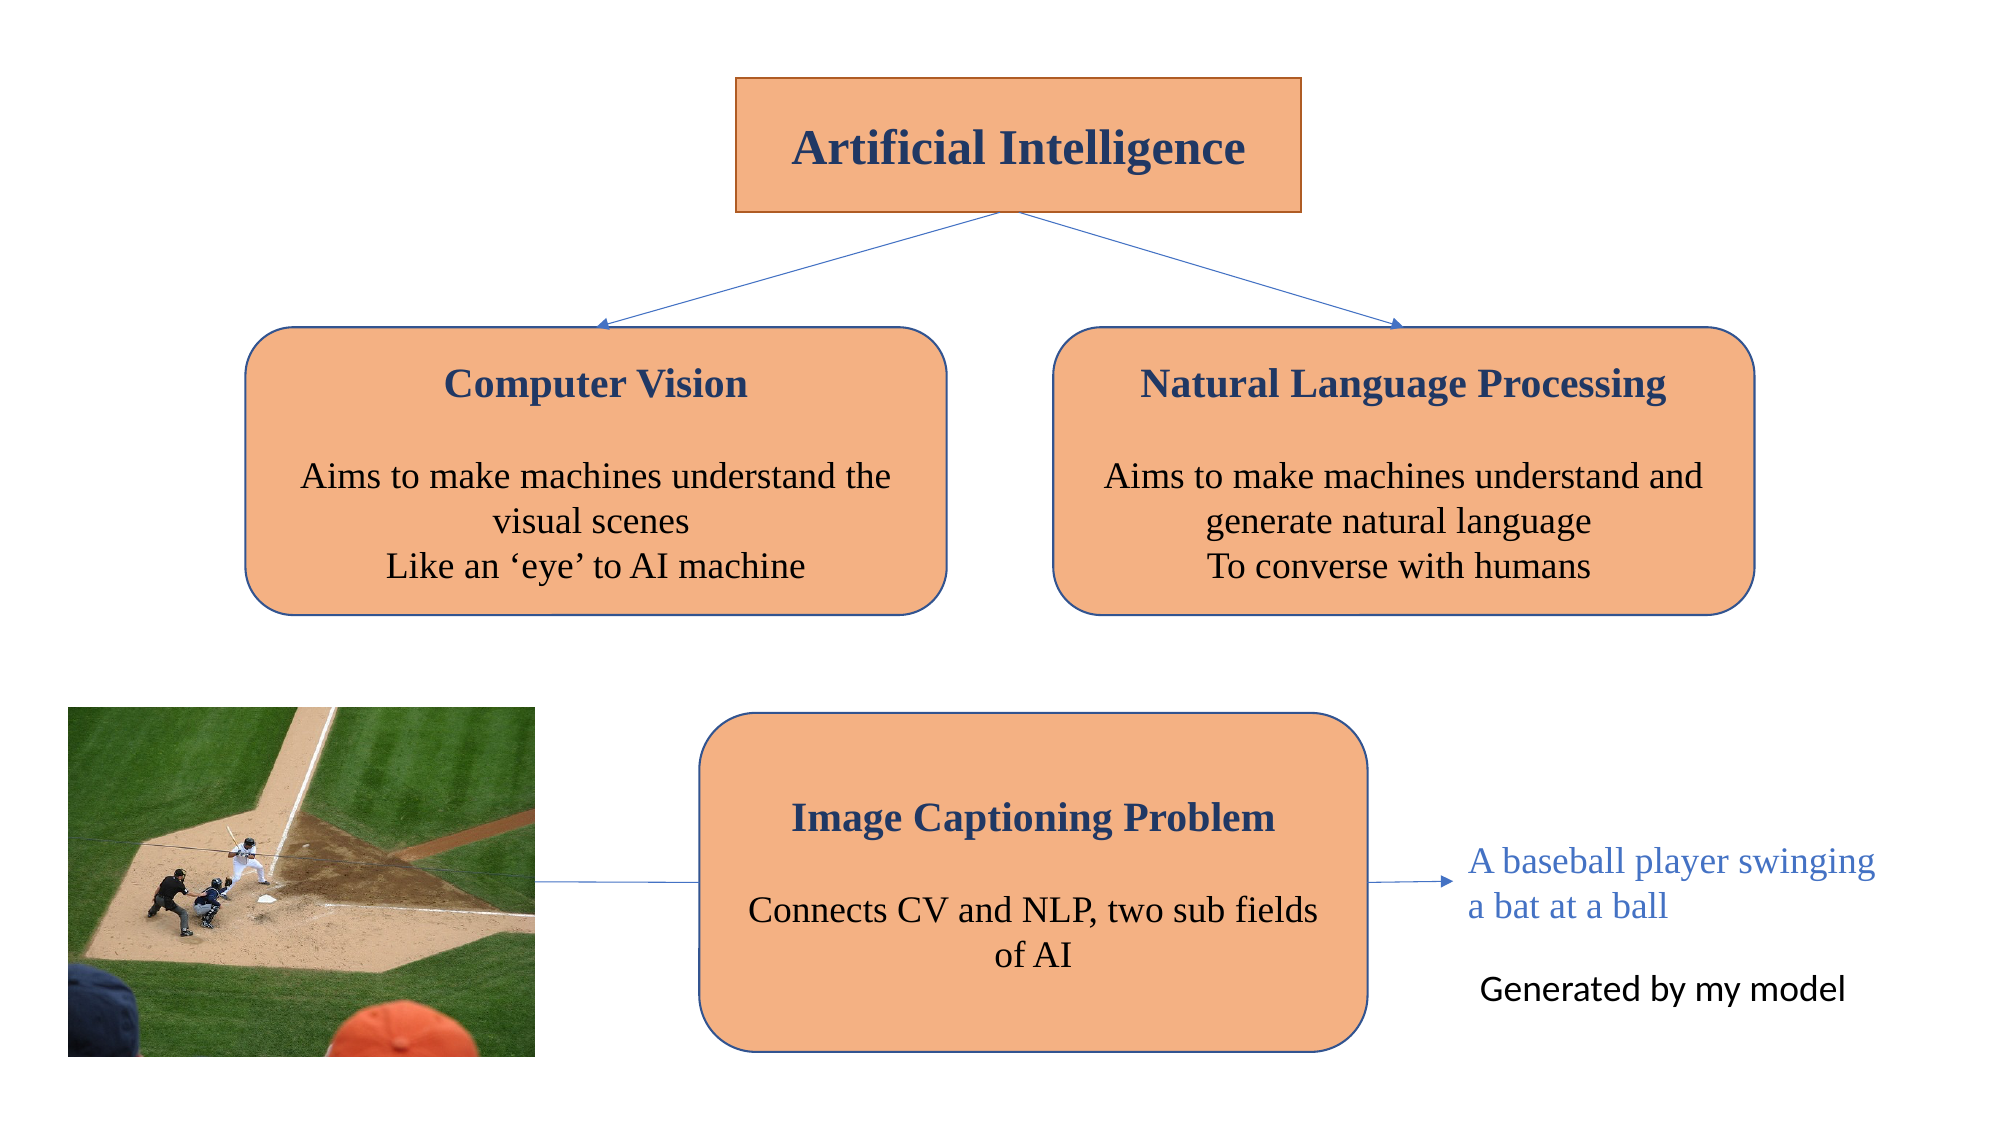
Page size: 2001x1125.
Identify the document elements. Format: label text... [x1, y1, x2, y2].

text_box Artificial Intelligence [735, 77, 1302, 213]
picture [68, 707, 535, 1057]
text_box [1018, 212, 1404, 328]
text_box Natural Language Processing Aims to make machines understand and generate natural language To converse with humans [1052, 326, 1756, 617]
text_box Generated by my model [1465, 957, 1886, 1017]
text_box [596, 212, 1000, 328]
text_box A baseball player swinging a bat at a ball [1453, 828, 1906, 934]
text_box Computer Vision Aims to make machines understand the visual scenes Like an ‘eye’ to AI machine [244, 326, 948, 617]
text_box Image Captioning Problem Connects CV and NLP, two sub fields of AI [698, 711, 1369, 1053]
